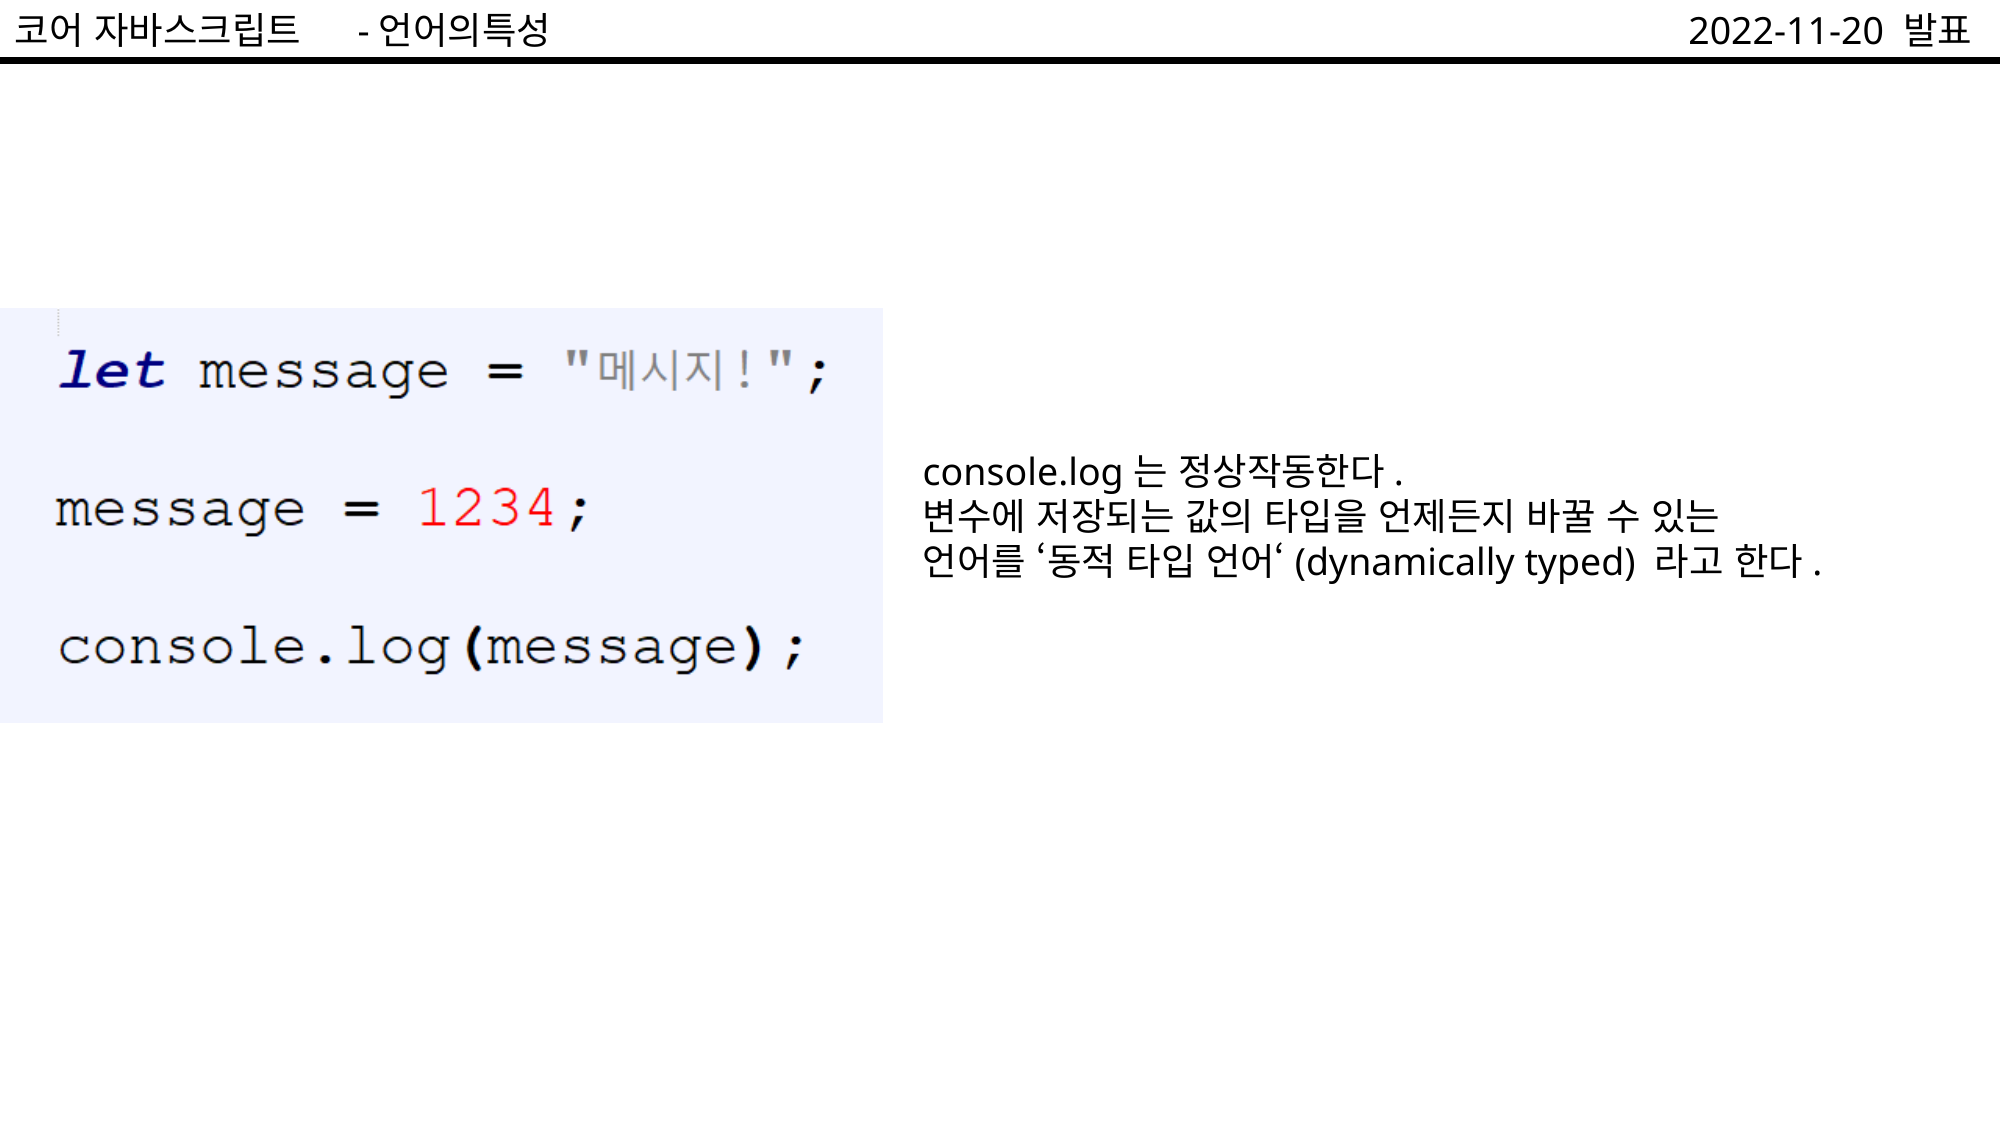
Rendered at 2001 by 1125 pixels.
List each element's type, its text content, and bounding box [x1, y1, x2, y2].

text_box console.log는 정상작동한다. 변수에 저장되는 값의 타입을 언제든지 바꿀 수 있는 언어를 ‘동적 타입 언어‘(dynamically typed) 라고 한다. [908, 440, 1977, 590]
picture [0, 308, 883, 723]
text_box -언어의특성 [342, 0, 860, 60]
